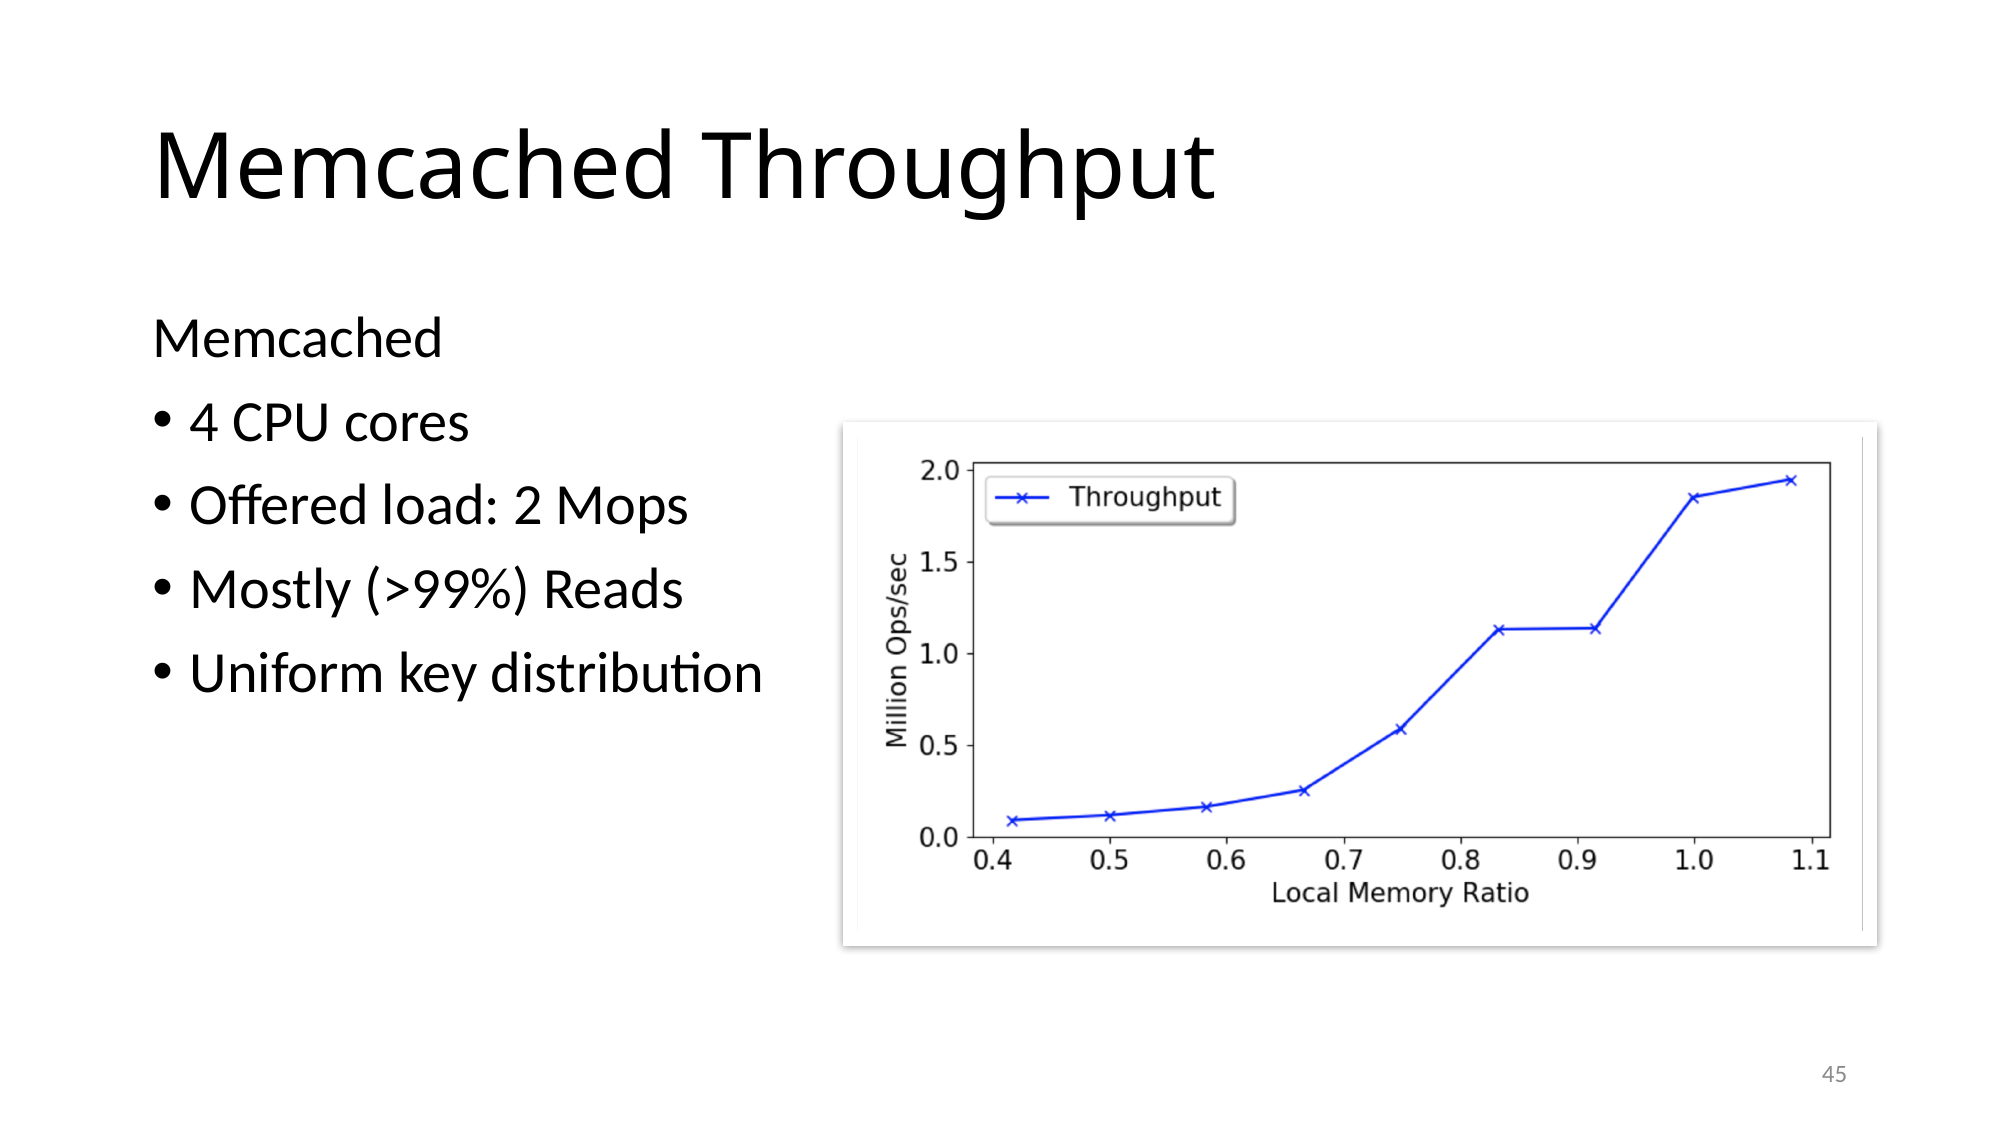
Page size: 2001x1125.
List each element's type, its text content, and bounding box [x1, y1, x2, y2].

slide_number 45 [1412, 1042, 1863, 1103]
picture [857, 436, 1863, 932]
list Memcached 4 CPU cores Offered load: 2 Mops Mostly (>99%) Reads Uniform key distribution [137, 299, 1863, 1014]
title Memcached Throughput [137, 59, 1863, 278]
